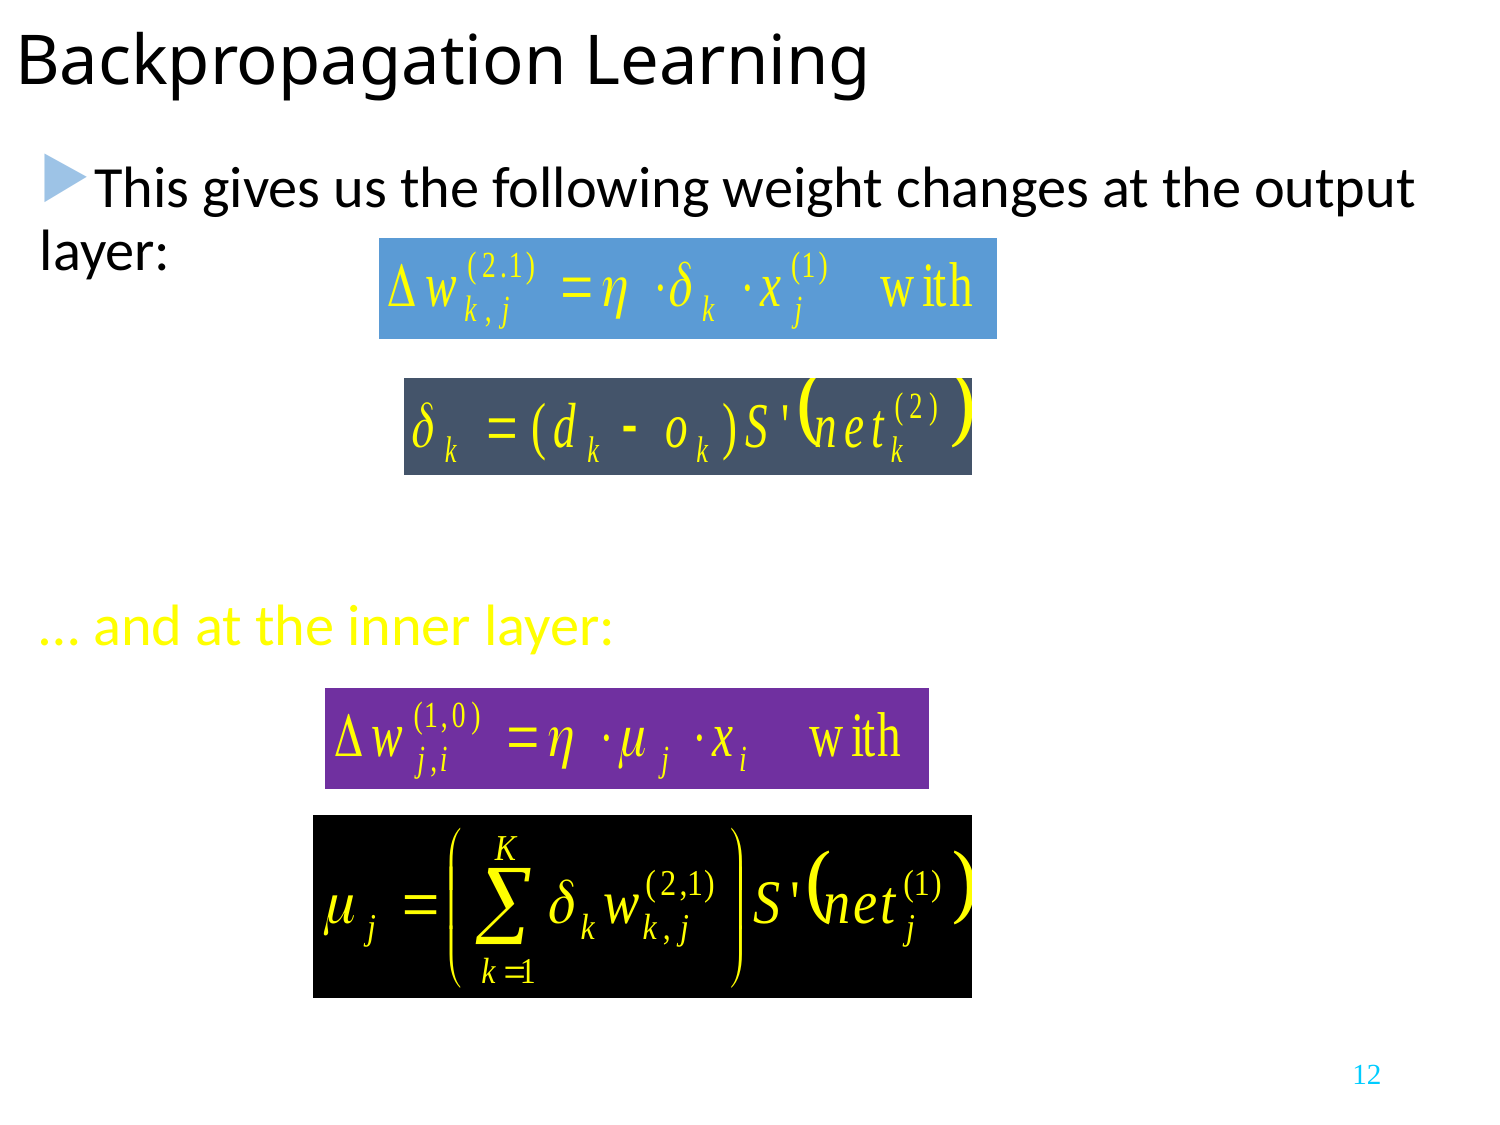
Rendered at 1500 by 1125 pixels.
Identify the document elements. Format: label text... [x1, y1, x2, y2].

text_box … and at the inner layer: [24, 587, 1475, 700]
title Backpropagation Learning [0, 0, 1500, 125]
slide_number 12 [1059, 1042, 1397, 1103]
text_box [324, 687, 929, 790]
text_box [378, 237, 998, 340]
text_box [403, 378, 972, 475]
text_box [312, 814, 972, 998]
list This gives us the following weight changes at the output layer: [24, 149, 1475, 300]
